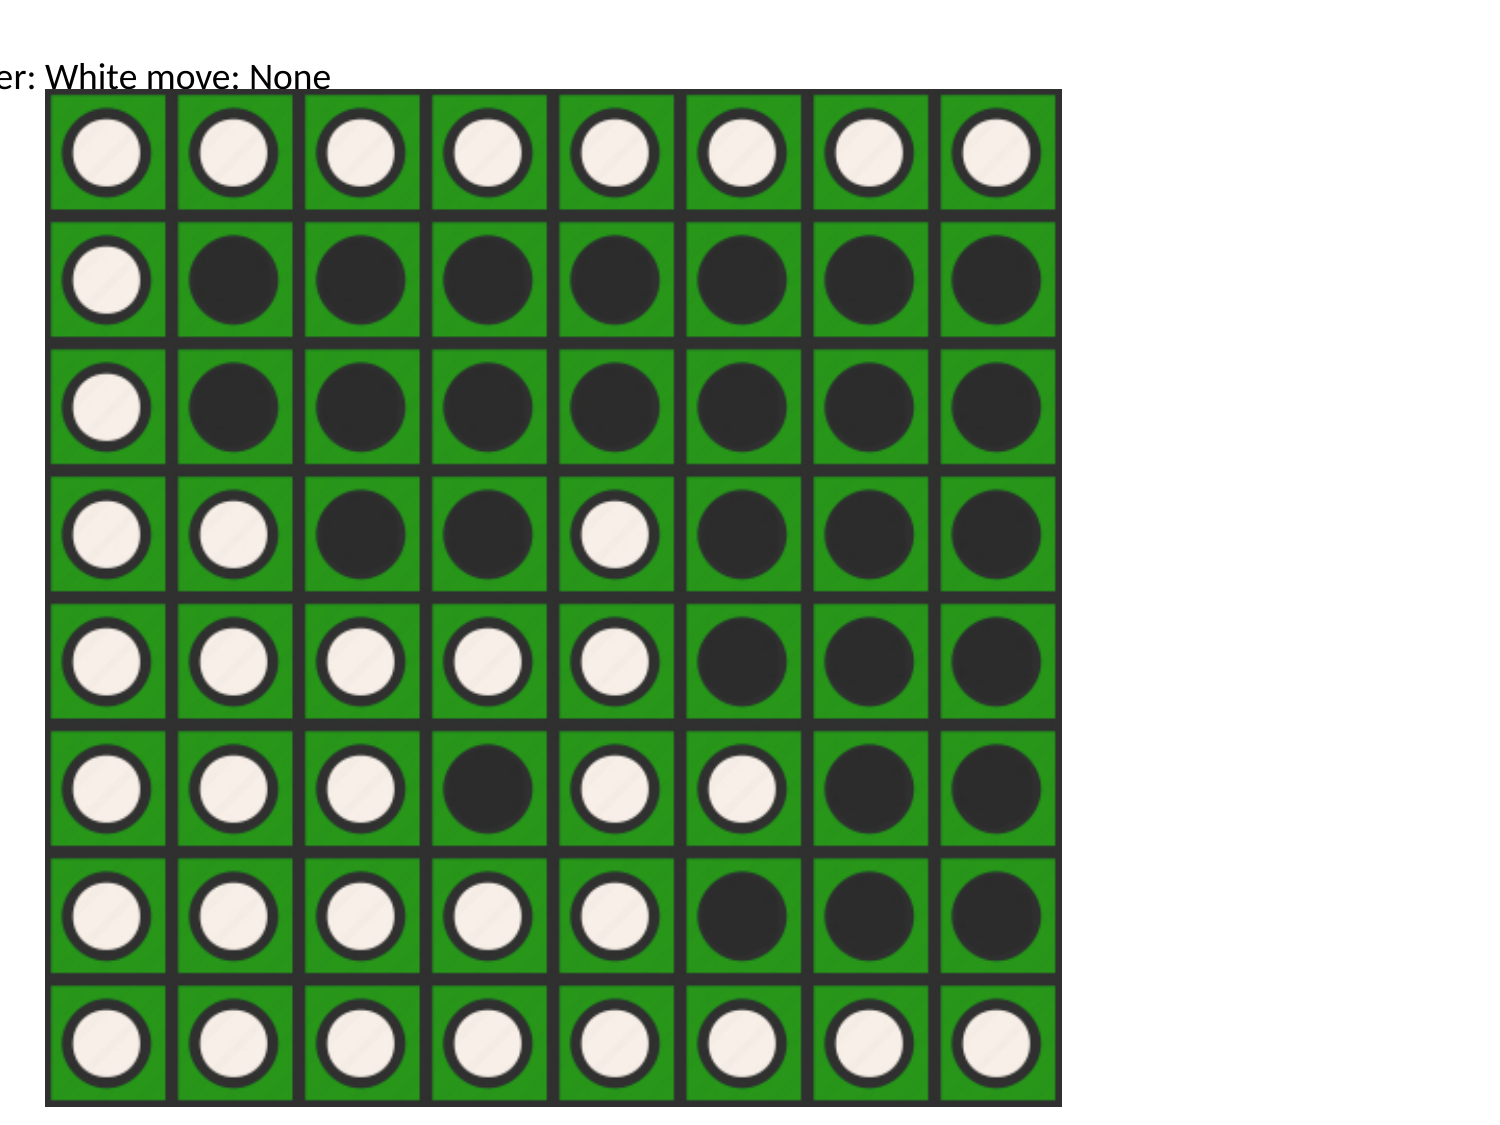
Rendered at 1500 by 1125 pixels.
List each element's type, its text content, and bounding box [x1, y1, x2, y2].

picture [44, 89, 1062, 1107]
text_box turn: 62 player: White move: None [0, 44, 347, 105]
